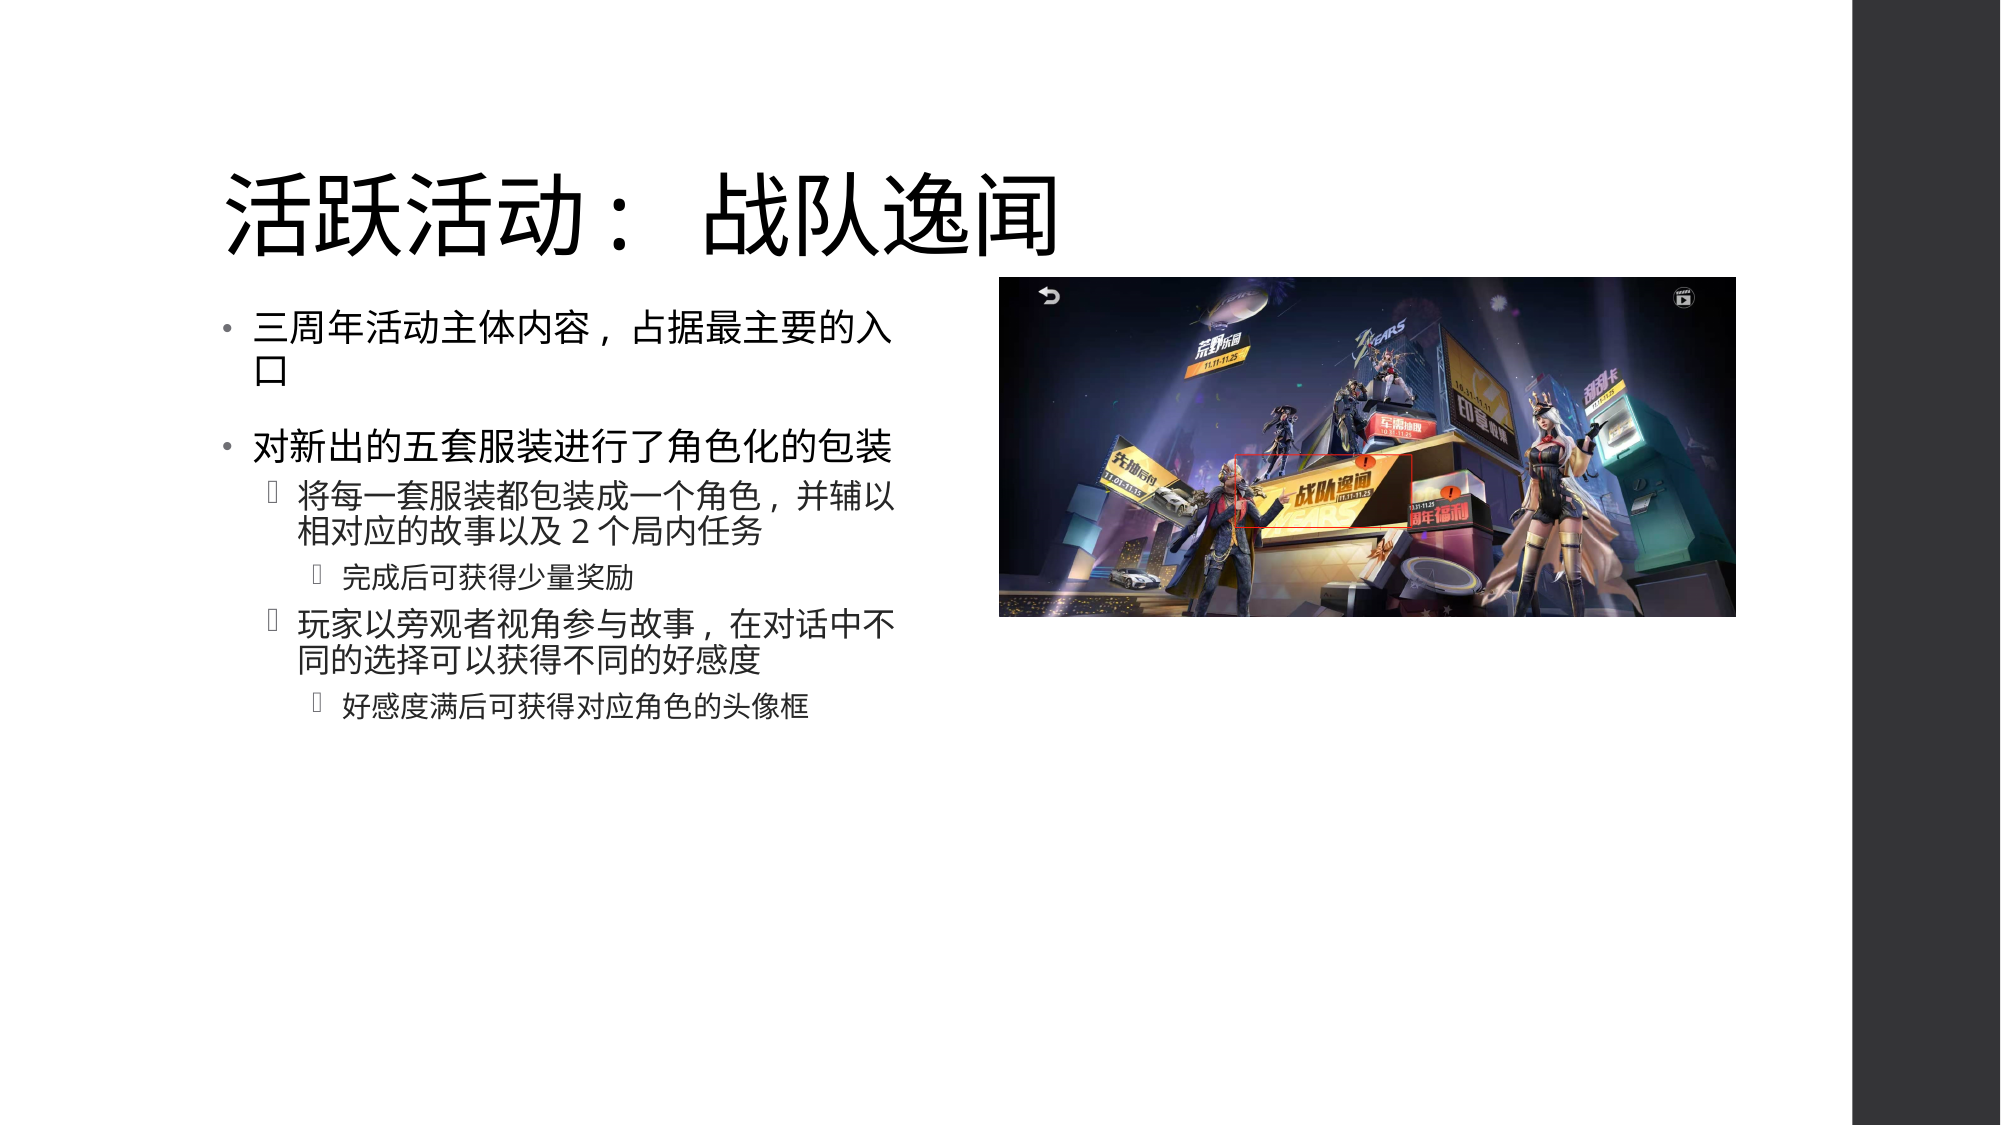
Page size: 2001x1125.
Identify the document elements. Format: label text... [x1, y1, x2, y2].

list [999, 277, 1736, 617]
title 活跃活动: 战队逸闻 [206, 60, 1797, 278]
list 三周年活动主体内容, 占据最主要的入口 对新出的五套服装进行了角色化的包装 将每一套服装都包装成一个角色, 并辅以相对应的故事以及2个局内任务 完成后可获得少量奖励 玩家以旁观者视角参与故事, 在对话中不同的选择可以获得不同的好感度 好感度满后可获得对应角色的头像框 [206, 299, 942, 1014]
